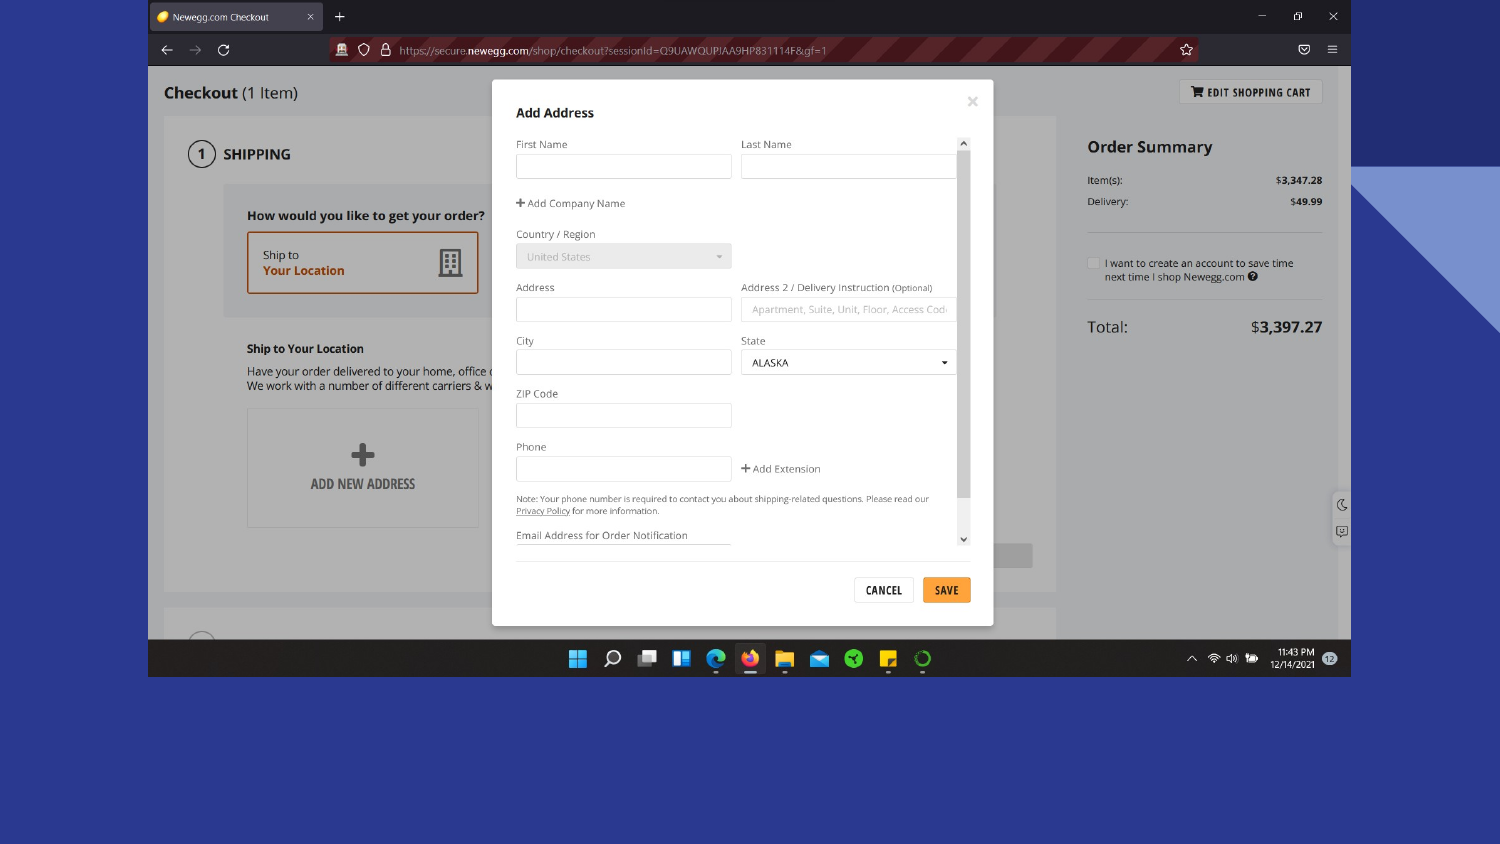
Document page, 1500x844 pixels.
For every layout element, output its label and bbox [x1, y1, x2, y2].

picture [148, 0, 1352, 677]
